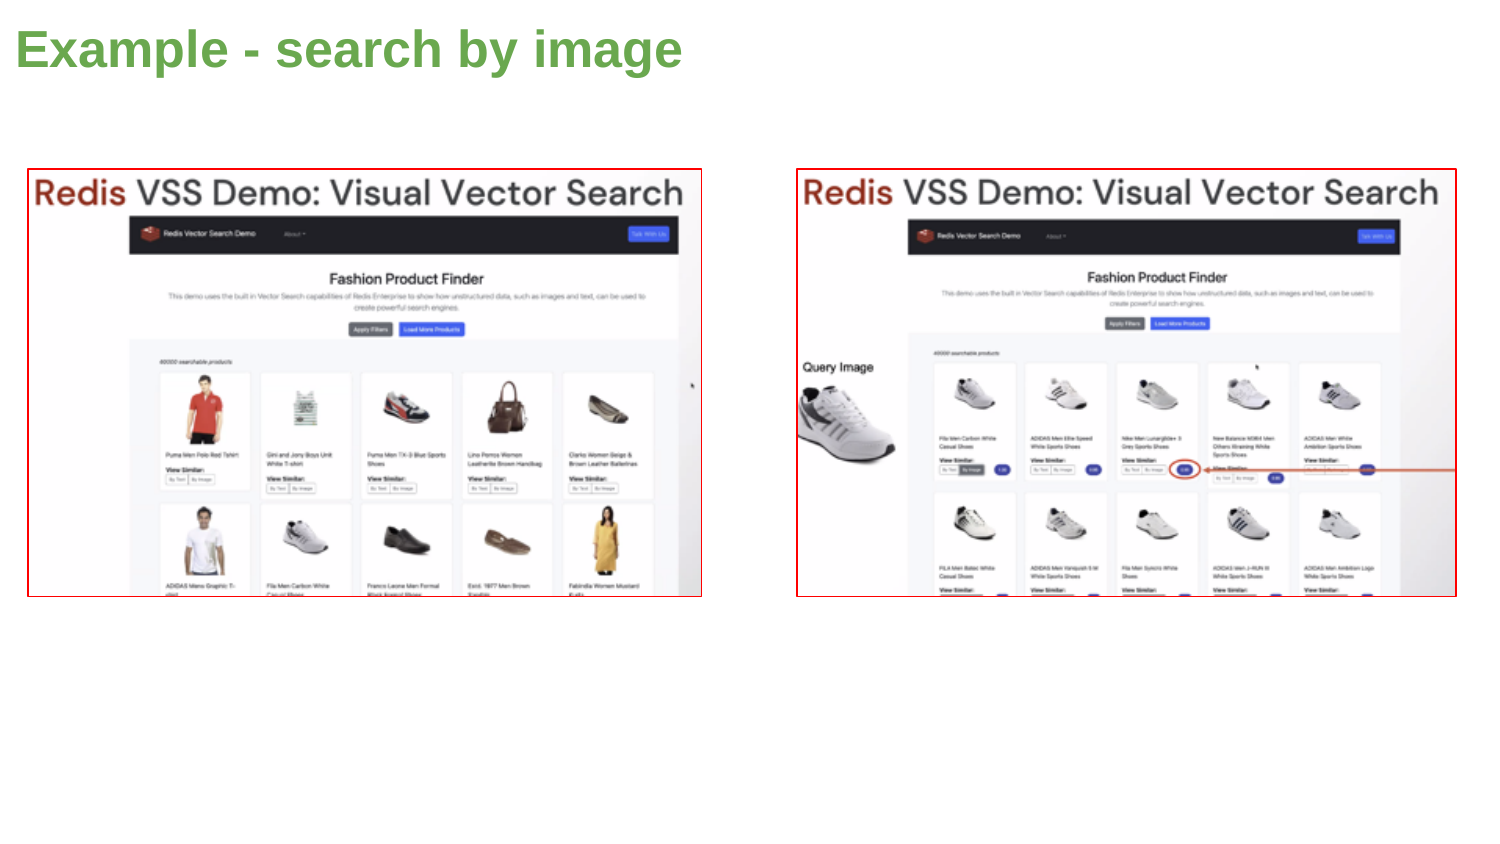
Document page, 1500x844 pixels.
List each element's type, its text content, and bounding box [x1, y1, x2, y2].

text_box Example - search by image [0, 0, 774, 93]
picture [28, 169, 701, 597]
picture [797, 169, 1456, 597]
